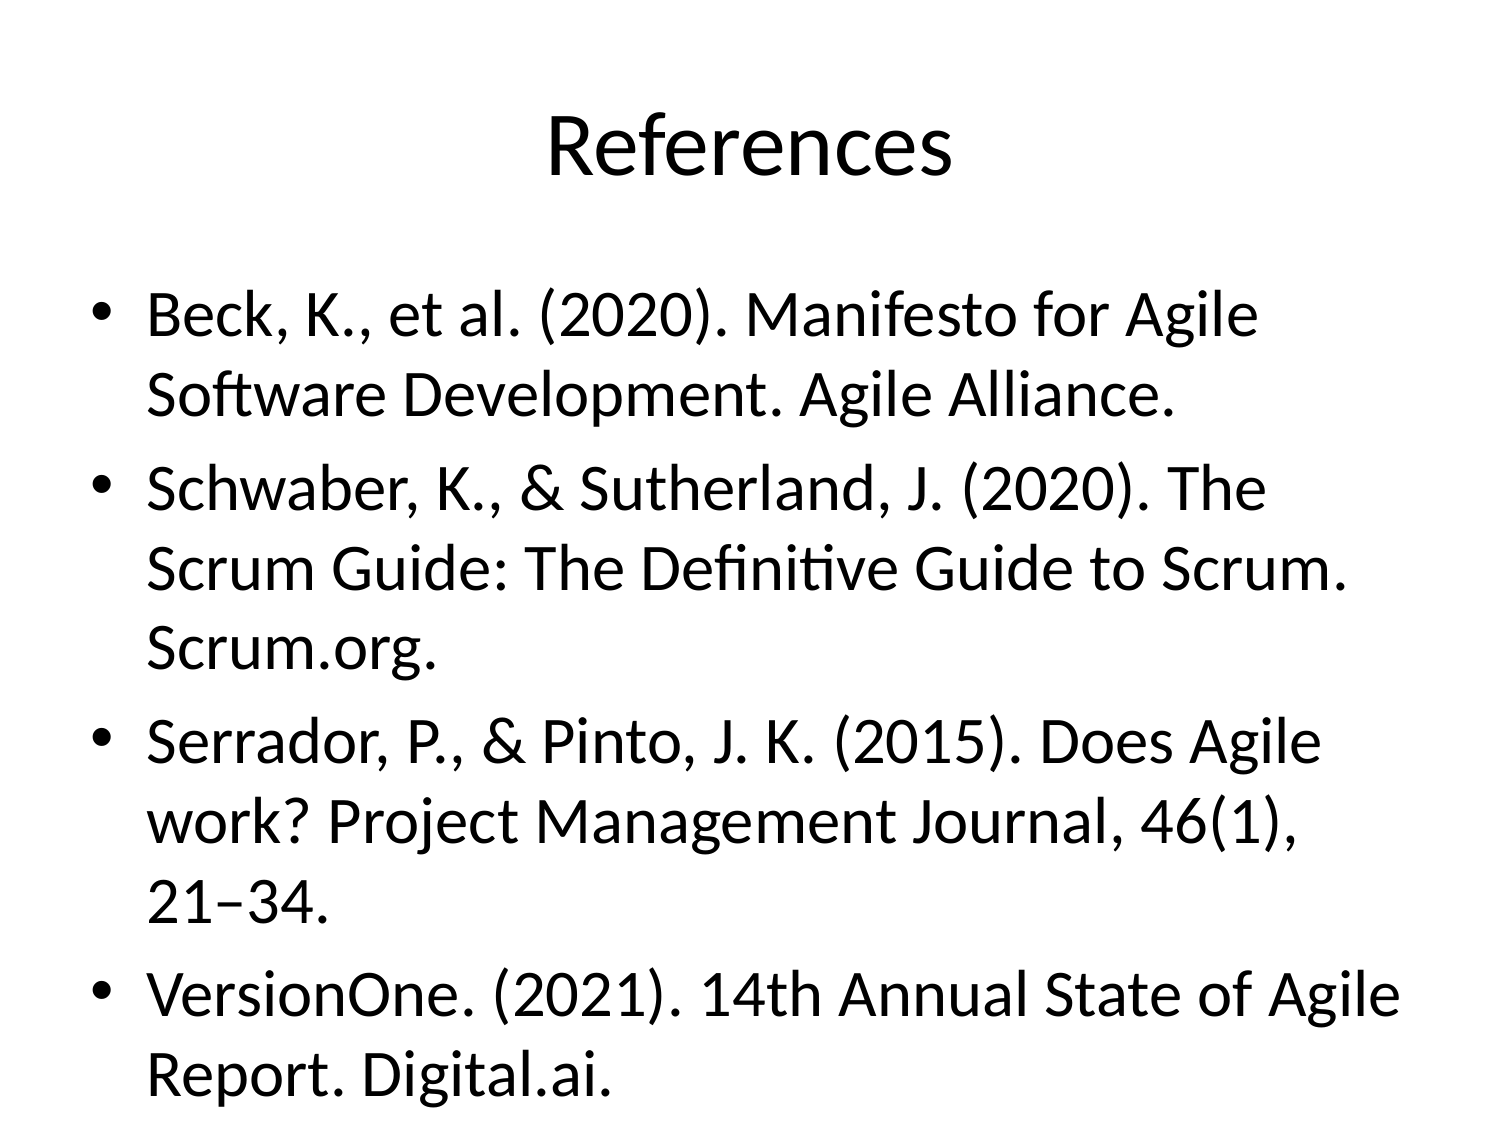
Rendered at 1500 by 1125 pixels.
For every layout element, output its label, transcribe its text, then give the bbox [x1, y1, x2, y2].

list Beck, K., et al. (2020). Manifesto for Agile Software Development. Agile Alliance. Schwaber, K., & Sutherland, J. (2020). The Scrum Guide: The Definitive Guide to Scrum. Scrum.org. Serrador, P., & Pinto, J. K. (2015). Does Agile work? Project Management Journal, 46(1), 21–34. VersionOne. (2021). 14th Annual State of Agile Report. Digital.ai. [75, 262, 1425, 1005]
title References [75, 45, 1425, 233]
